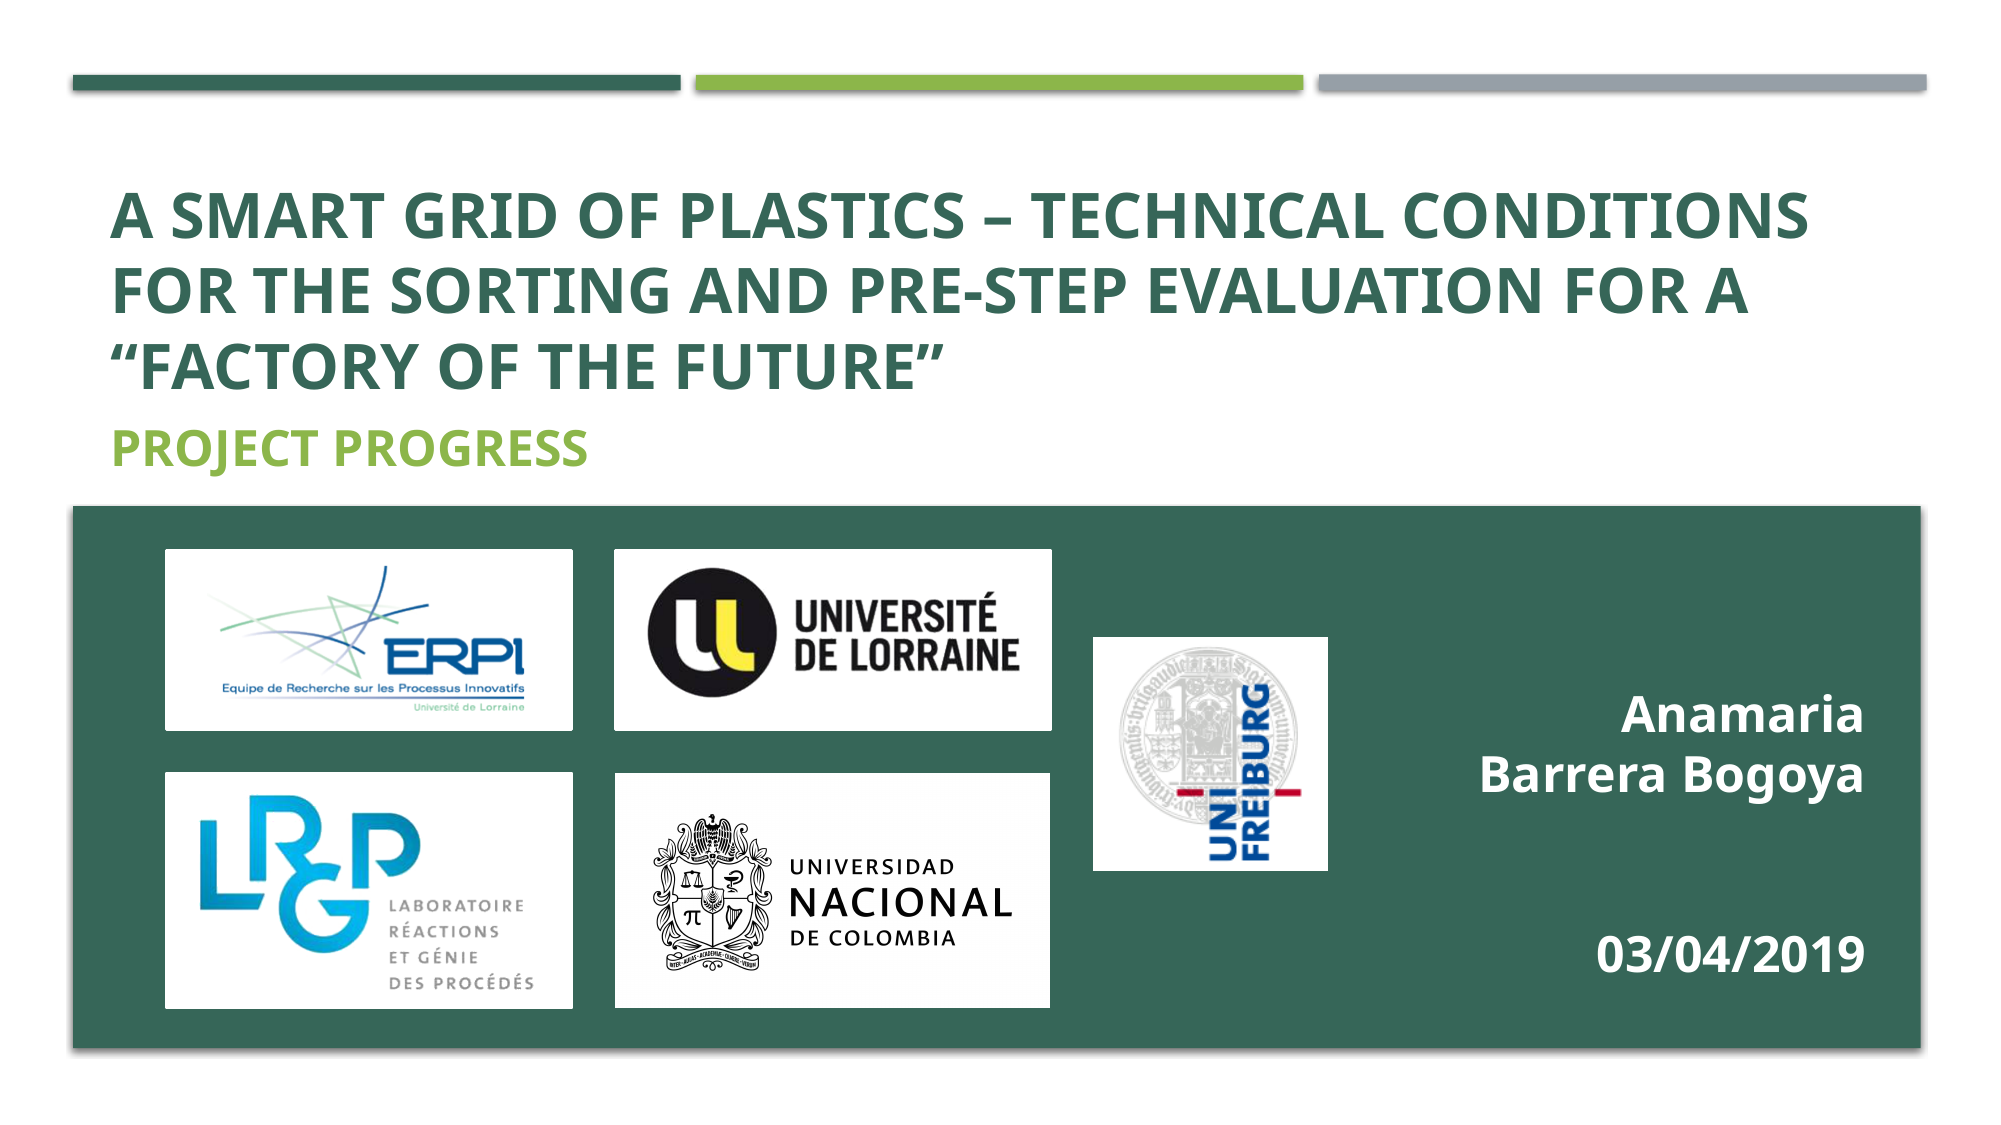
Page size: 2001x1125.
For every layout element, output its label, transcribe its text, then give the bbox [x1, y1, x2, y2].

text_box [165, 549, 573, 731]
subtitle Project progress [95, 409, 1899, 507]
picture [614, 534, 1052, 730]
picture [194, 790, 540, 997]
picture [1093, 636, 1328, 872]
title A smart grid of plastics – Technical conditions for the sorting and pre-step evaluation for a “factory of the future” [95, 167, 1899, 409]
text_box [165, 772, 573, 1009]
picture [614, 773, 1051, 1008]
text_box Anamaria Barrera Bogoya 03/04/2019 [1415, 675, 1881, 990]
picture [206, 559, 533, 720]
